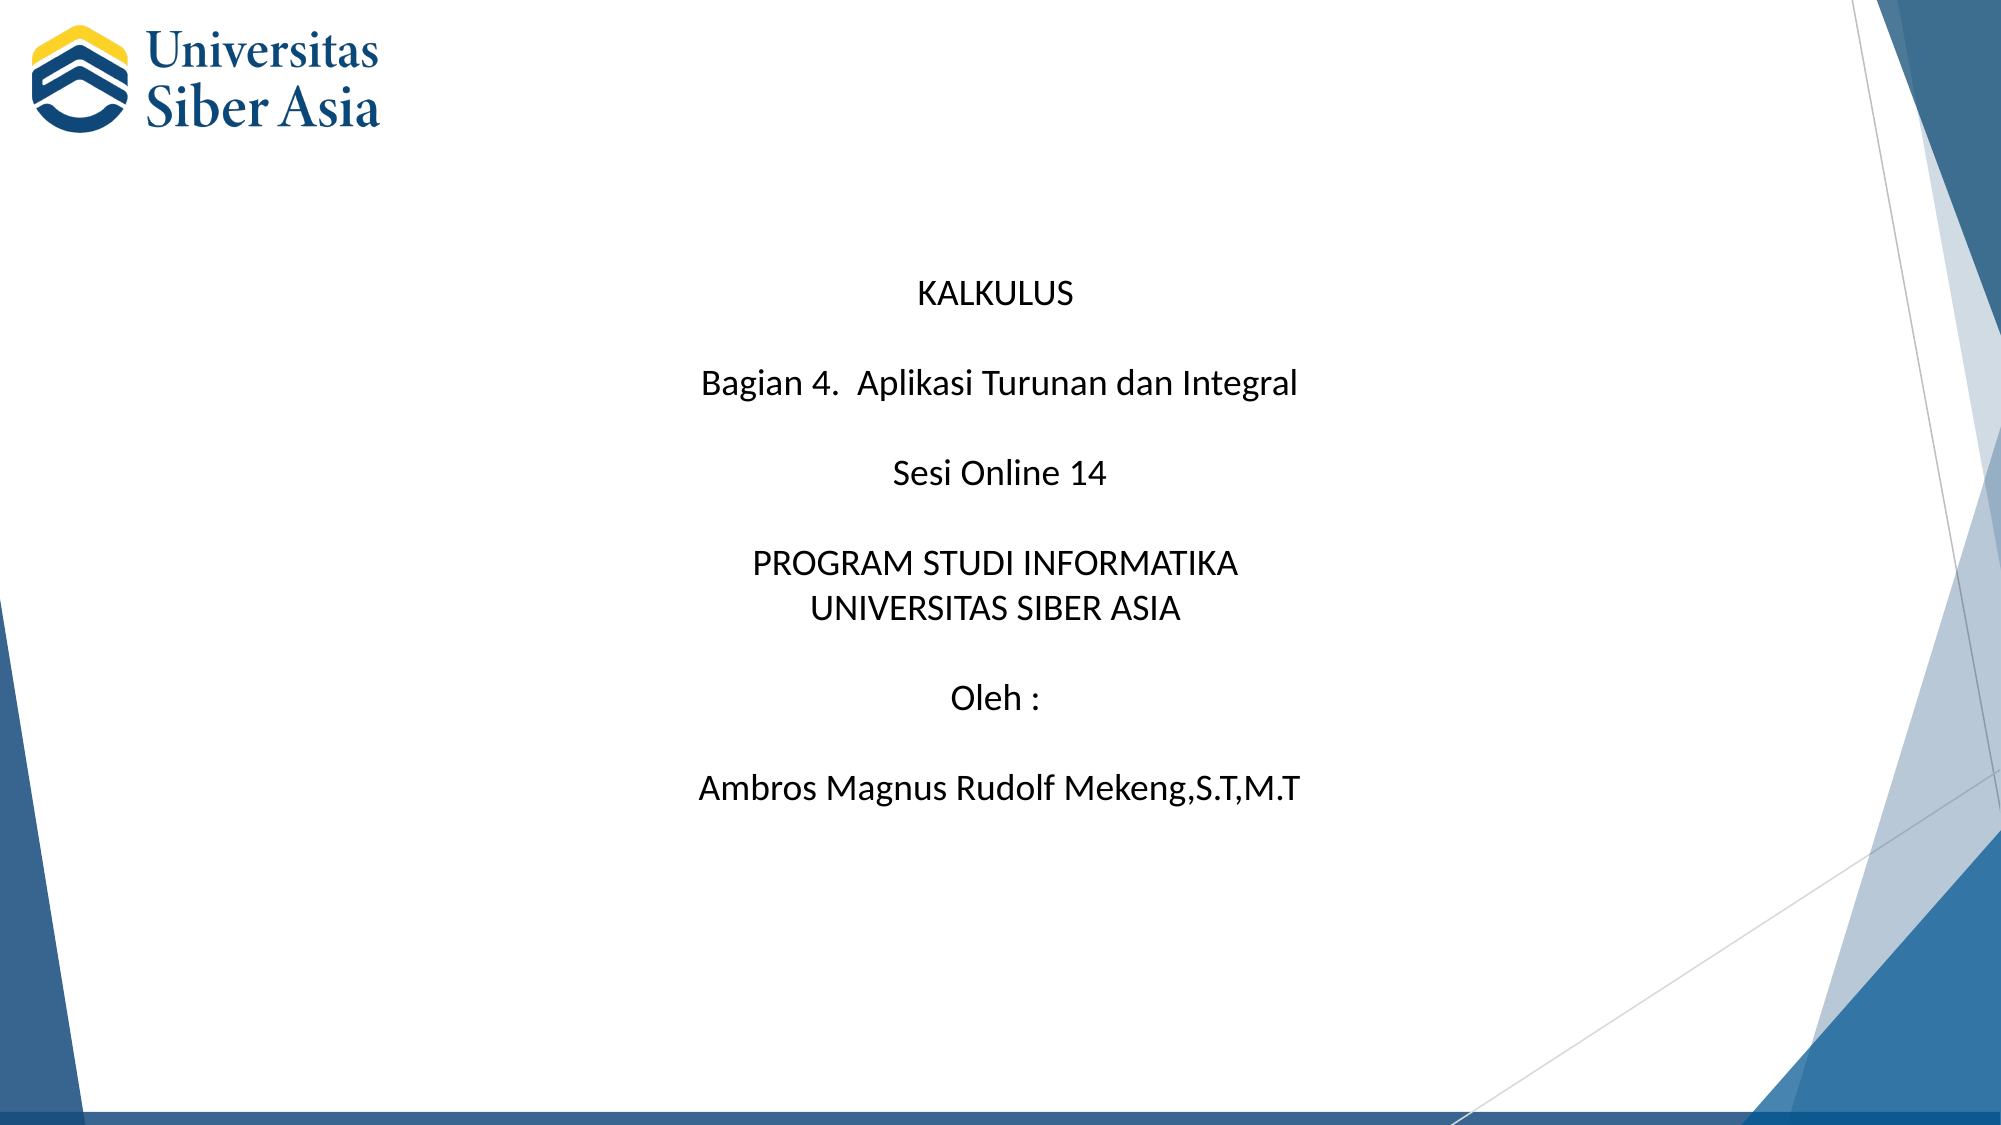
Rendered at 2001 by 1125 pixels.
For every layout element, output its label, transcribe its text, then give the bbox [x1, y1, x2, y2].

picture [32, 25, 380, 133]
text_box KALKULUS Bagian 4. Aplikasi Turunan dan Integral Sesi Online 14 PROGRAM STUDI INFORMATIKA UNIVERSITAS SIBER ASIA Oleh : Ambros Magnus Rudolf Mekeng,S.T,M.T [500, 260, 1500, 860]
